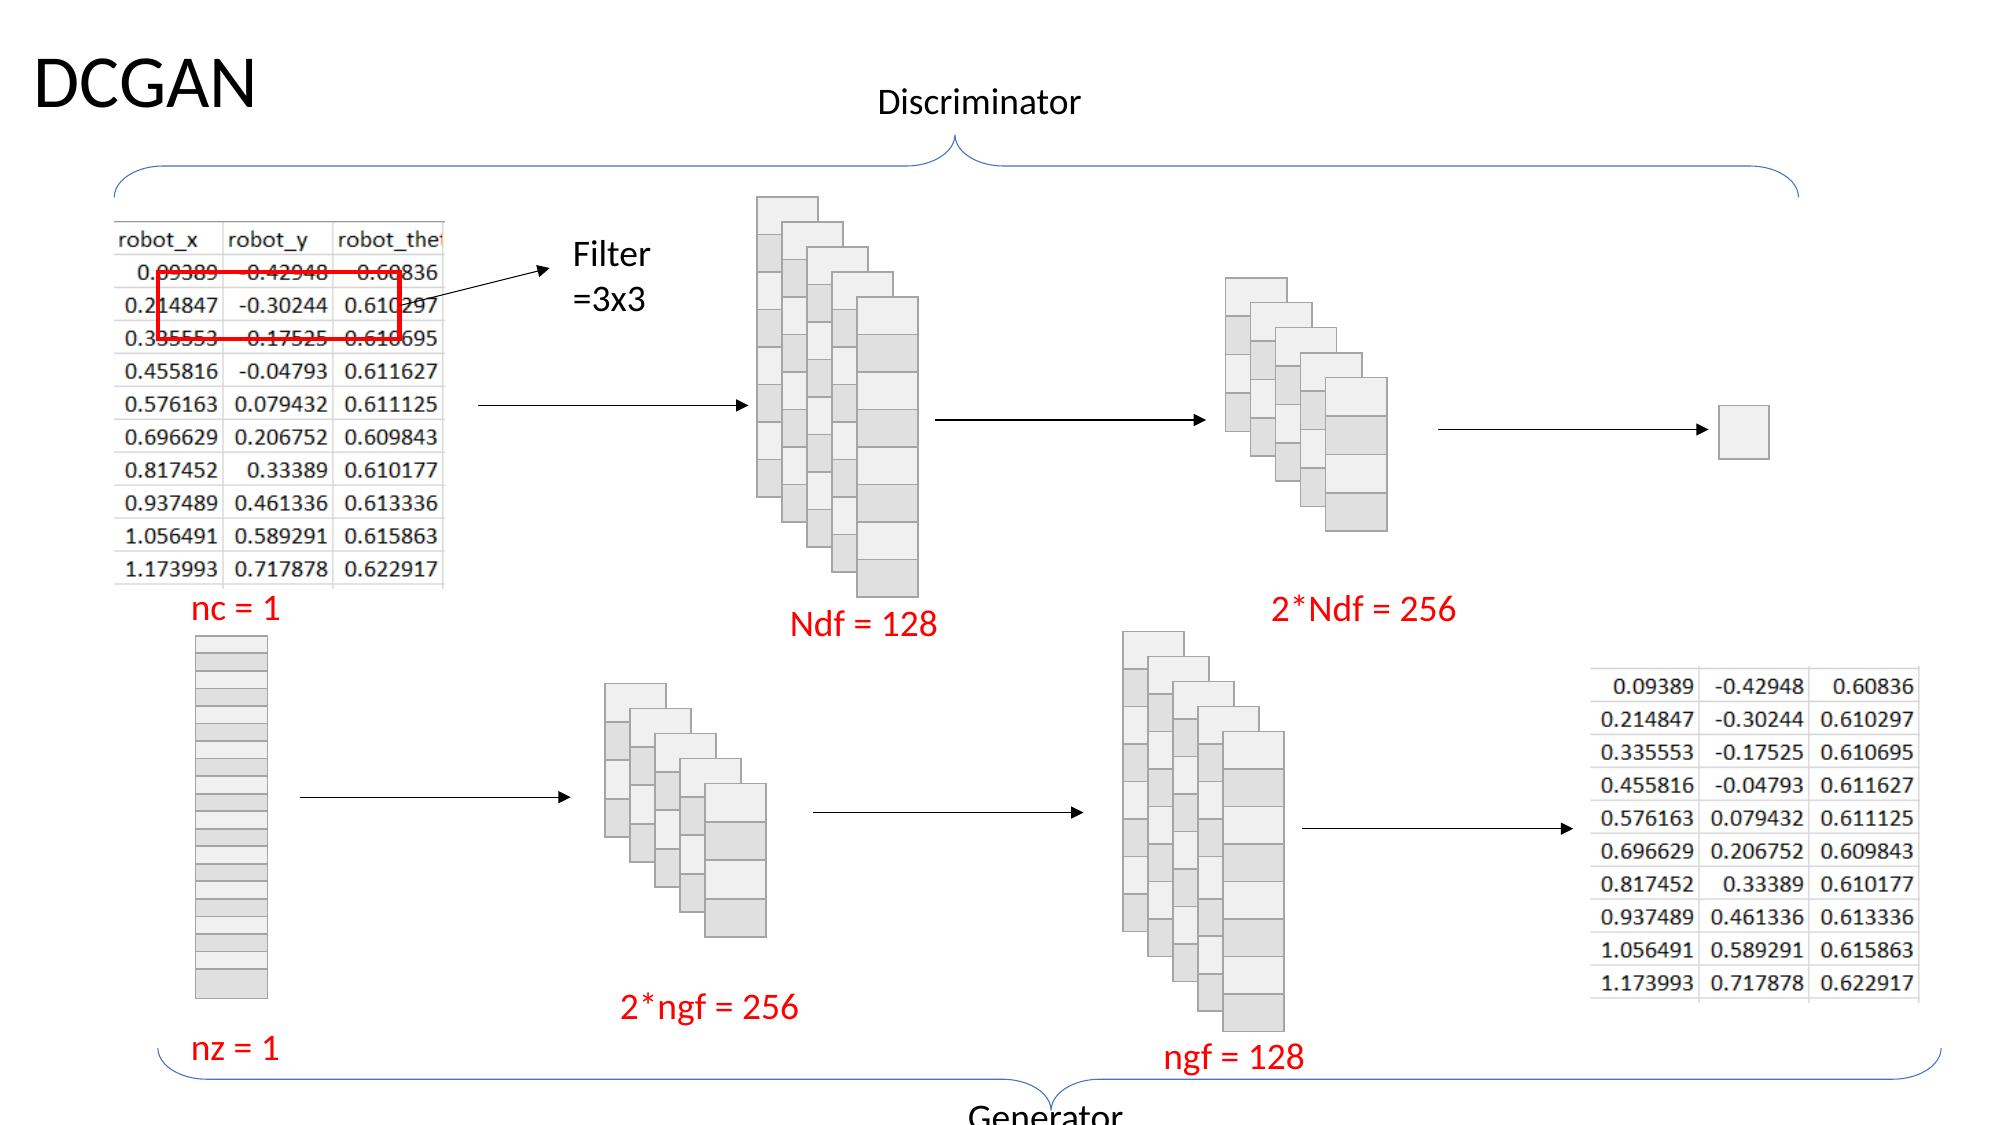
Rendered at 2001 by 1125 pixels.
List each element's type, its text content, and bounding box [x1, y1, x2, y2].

table_cell [196, 830, 267, 845]
table_cell [1199, 857, 1222, 898]
table_header [1199, 707, 1258, 743]
table_cell [1251, 419, 1275, 455]
table_cell [1224, 770, 1283, 806]
table_cell [858, 410, 917, 446]
table_cell [808, 510, 831, 546]
table_cell [656, 850, 679, 886]
table_header [1251, 303, 1311, 340]
table_cell [808, 473, 831, 509]
text_box nc = 1 [176, 589, 322, 635]
table_cell [1199, 975, 1222, 1010]
table_cell [1174, 757, 1197, 793]
table_cell [1199, 900, 1222, 935]
text_box ngf = 128 [1148, 1024, 1403, 1047]
table_cell [1174, 832, 1197, 868]
text_box Ndf = 128 [775, 591, 979, 652]
table_cell [196, 777, 267, 793]
table_cell [1174, 870, 1197, 906]
table_cell [656, 773, 679, 809]
table_cell [1276, 367, 1300, 404]
table_header [1124, 632, 1183, 668]
table_header [196, 637, 267, 652]
table_cell [808, 285, 831, 321]
table_cell [758, 460, 781, 496]
text_box Generator [953, 1085, 1191, 1125]
text_box nz = 1 [176, 1015, 322, 1047]
table_cell [758, 348, 781, 384]
table_cell [758, 385, 781, 421]
table_cell [1226, 355, 1250, 392]
table_cell [1251, 380, 1275, 417]
table_cell [1301, 392, 1325, 429]
table_cell [1301, 469, 1325, 506]
table_cell [631, 786, 654, 823]
table_cell [196, 759, 267, 775]
table_cell [196, 689, 267, 705]
table_cell [681, 875, 704, 911]
table_cell [681, 836, 704, 873]
table_cell [858, 485, 917, 521]
table_cell [758, 423, 781, 459]
table_cell [783, 373, 806, 409]
table_cell [1199, 745, 1222, 781]
table_cell [1174, 907, 1197, 943]
table_cell [833, 310, 856, 346]
table_cell [1174, 720, 1197, 756]
table_cell [783, 335, 806, 371]
table_cell [808, 360, 831, 396]
table_cell [1124, 745, 1147, 781]
table_header [1174, 682, 1233, 718]
table_cell [1149, 920, 1172, 956]
table_cell [1224, 957, 1283, 993]
table_cell [833, 535, 856, 571]
table_cell [196, 882, 267, 898]
table_cell [1124, 895, 1147, 931]
table_cell [196, 935, 267, 951]
table_cell [1226, 317, 1250, 354]
table_cell [1224, 995, 1283, 1024]
table_cell [196, 847, 267, 863]
table_cell [833, 348, 856, 384]
table_header [656, 734, 715, 771]
table_cell [1199, 782, 1222, 818]
table_cell [1149, 695, 1172, 731]
table_header [783, 223, 842, 259]
table_header [758, 198, 817, 234]
table_cell [196, 672, 267, 688]
table_cell [1224, 920, 1283, 956]
table_cell [783, 410, 806, 446]
table_cell [1149, 807, 1172, 843]
table_cell [1301, 430, 1325, 467]
table_cell [1149, 882, 1172, 918]
table_cell [833, 460, 856, 496]
table_cell [1224, 882, 1283, 918]
table_cell [196, 742, 267, 758]
table_header [1276, 328, 1336, 365]
table_cell [706, 900, 765, 936]
table_header [606, 684, 665, 721]
table_cell [783, 485, 806, 521]
table_cell [1124, 820, 1147, 856]
table_cell [1326, 494, 1386, 530]
table_cell [1149, 770, 1172, 806]
table_cell [196, 724, 267, 740]
picture [114, 221, 445, 589]
table_cell [783, 298, 806, 334]
text_box Filter =3x3 [558, 221, 692, 327]
text_box 2*Ndf = 256 [1255, 576, 1494, 636]
table_cell [1226, 394, 1250, 431]
table_header [1326, 378, 1386, 415]
table_header [808, 248, 867, 284]
table_cell [1174, 795, 1197, 831]
table_cell [196, 917, 267, 933]
table_cell [706, 823, 765, 859]
table_header [858, 298, 917, 334]
table_header [1226, 279, 1286, 315]
table_cell [858, 448, 917, 484]
table_cell [196, 952, 267, 968]
table_cell [1224, 807, 1283, 843]
table_cell [196, 970, 267, 998]
text_box ngf = 128 [1148, 1080, 1403, 1085]
table_cell [758, 310, 781, 346]
table_cell [681, 798, 704, 834]
table_cell [858, 523, 917, 559]
table_cell [196, 707, 267, 723]
table_cell [606, 761, 629, 798]
table_cell [1276, 405, 1300, 442]
table_cell [833, 498, 856, 534]
table_cell [758, 235, 781, 271]
table_cell [808, 398, 831, 434]
table_cell [196, 812, 267, 828]
table_cell [783, 260, 806, 296]
text_box 2*ngf = 256 [604, 974, 859, 1035]
table_header [1720, 406, 1768, 458]
text_box [113, 134, 1800, 198]
table_cell [1124, 707, 1147, 743]
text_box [399, 268, 550, 306]
table_cell [808, 435, 831, 471]
table_header [706, 784, 765, 821]
table_cell [606, 723, 629, 759]
table_cell [1276, 444, 1300, 480]
table_cell [758, 273, 781, 309]
table_header [681, 759, 740, 796]
table_cell [631, 748, 654, 784]
table_cell [858, 560, 917, 591]
table_cell [1326, 417, 1386, 454]
table_header [631, 709, 690, 746]
table_header [833, 273, 892, 309]
table_cell [196, 865, 267, 880]
text_box [157, 1047, 1942, 1085]
table_cell [631, 825, 654, 861]
table_cell [1124, 782, 1147, 818]
table_cell [1199, 820, 1222, 856]
table_cell [656, 811, 679, 848]
table_header [1301, 354, 1361, 390]
table_cell [706, 861, 765, 898]
table_cell [1174, 945, 1197, 981]
table_cell [1199, 937, 1222, 973]
table_cell [783, 448, 806, 484]
table_header [1149, 657, 1208, 693]
table_cell [196, 654, 267, 670]
table_cell [1149, 845, 1172, 881]
text_box Discriminator [862, 69, 1100, 130]
table_header [1224, 732, 1283, 768]
table_cell [196, 795, 267, 810]
table_cell [1124, 857, 1147, 893]
table_cell [196, 900, 267, 916]
table_cell [808, 323, 831, 359]
table_cell [833, 423, 856, 459]
table_cell [606, 800, 629, 836]
table_cell [833, 385, 856, 421]
table_cell [1124, 670, 1147, 706]
table_cell [1149, 732, 1172, 768]
table_cell [1326, 455, 1386, 492]
picture [1590, 666, 1921, 1003]
table_cell [1224, 845, 1283, 881]
table_cell [858, 373, 917, 409]
text_box DCGAN [18, 24, 300, 130]
table_cell [1251, 342, 1275, 379]
table_cell [858, 335, 917, 371]
